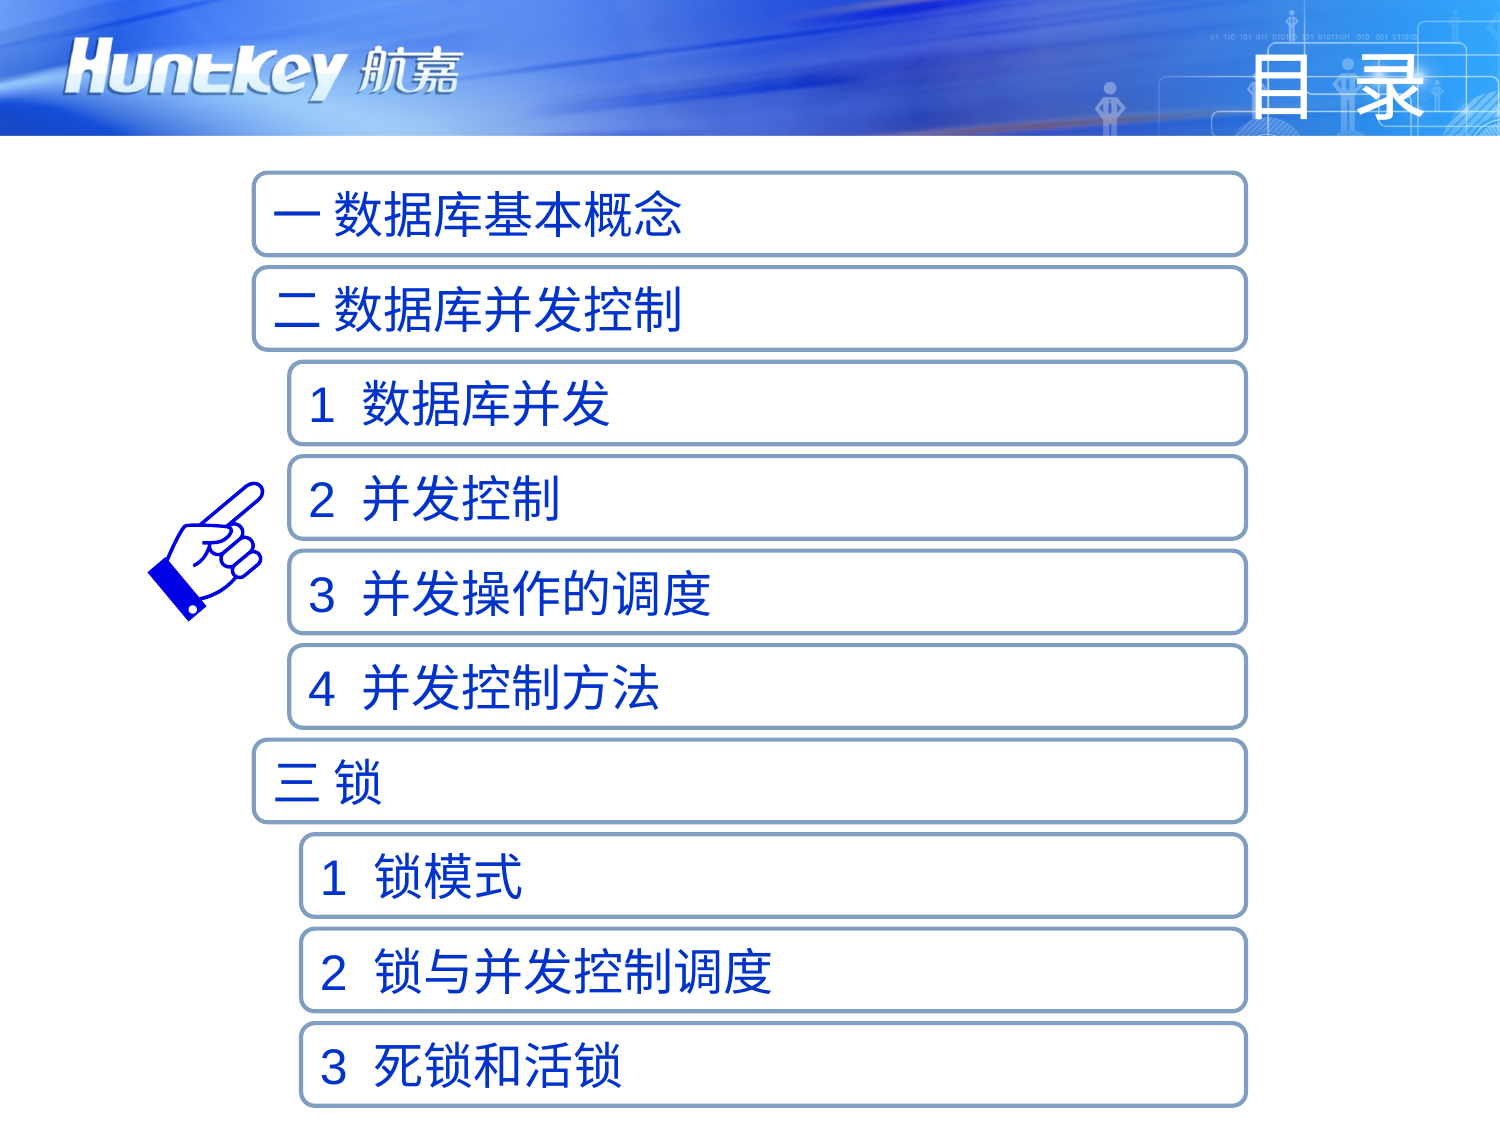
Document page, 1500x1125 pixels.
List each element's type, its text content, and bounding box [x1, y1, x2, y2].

picture [0, 0, 1500, 1125]
text_box 1 数据库并发 [287, 359, 1249, 447]
text_box 2 锁与并发控制调度 [298, 926, 1249, 1014]
text_box 1 锁模式 [298, 832, 1249, 919]
text_box 二 数据库并发控制 [251, 265, 1249, 352]
text_box 3 并发操作的调度 [287, 548, 1249, 636]
text_box 3 死锁和活锁 [298, 1021, 1249, 1108]
text_box 2 并发控制 [287, 454, 1249, 541]
text_box 4 并发控制方法 [287, 643, 1249, 730]
text_box 目 录 [1228, 30, 1443, 136]
text_box 一 数据库基本概念 [251, 170, 1249, 258]
text_box 三 锁 [251, 737, 1249, 825]
